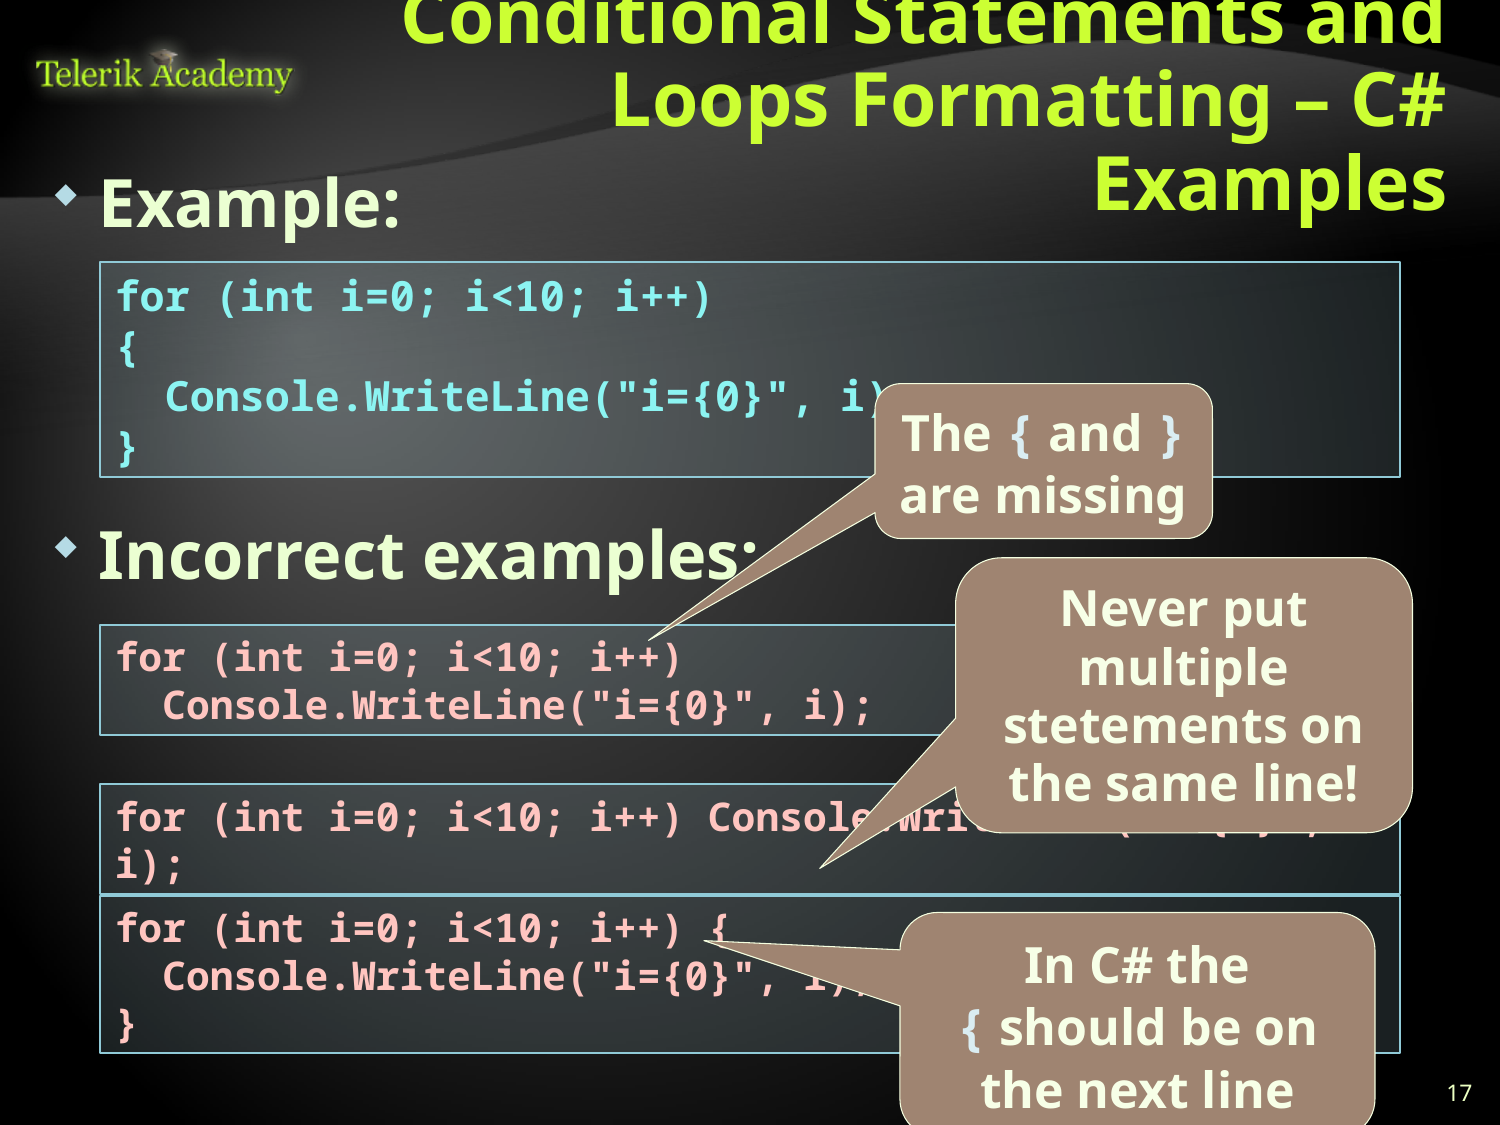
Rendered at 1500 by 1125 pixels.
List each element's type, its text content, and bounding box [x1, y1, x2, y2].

text_box for (int i=0; i<10; i++) Console.WriteLine("i={0}", i); [99, 624, 955, 735]
text_box for (int i=0; i<10; i++) Console.WriteLine("i={0}", i); [99, 784, 1400, 894]
text_box Never put multiple stetements on the same line! [819, 557, 1413, 869]
picture [24, 37, 300, 108]
text_box In C# the { should be on the next line [703, 912, 1375, 1125]
text_box for (int i=0; i<10; i++) { Console.WriteLine("i={0}", i); } [99, 895, 1400, 1053]
title Conditional Statements and Loops Formatting – C# Examples [300, 24, 1463, 149]
text_box The { and } are missing [648, 383, 1213, 641]
text_box for (int i=0; i<10; i++) { Console.WriteLine("i={0}", i); } [99, 262, 1400, 478]
list Example: Incorrect examples: [37, 149, 1463, 1100]
slide_number 17 [1412, 1074, 1488, 1113]
picture [0, 0, 1500, 1125]
